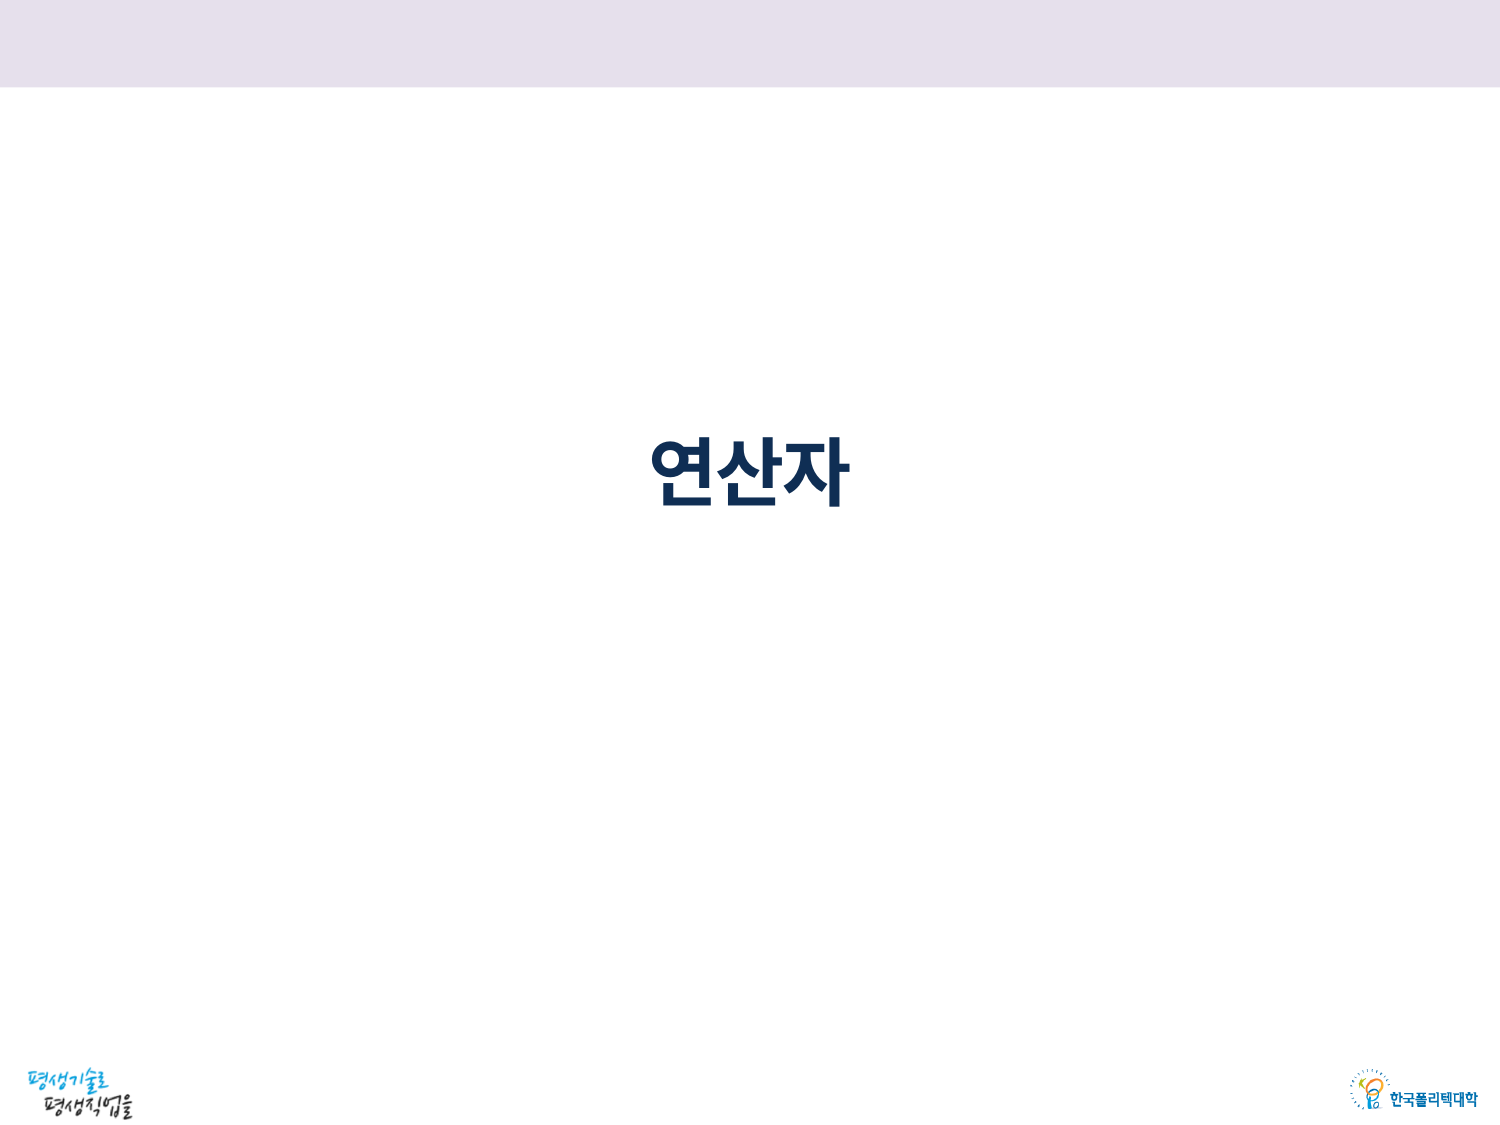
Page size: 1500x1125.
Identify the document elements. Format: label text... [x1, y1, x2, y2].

text_box 연산자 [112, 349, 1388, 591]
picture [17, 1062, 167, 1122]
picture [1346, 1064, 1481, 1114]
